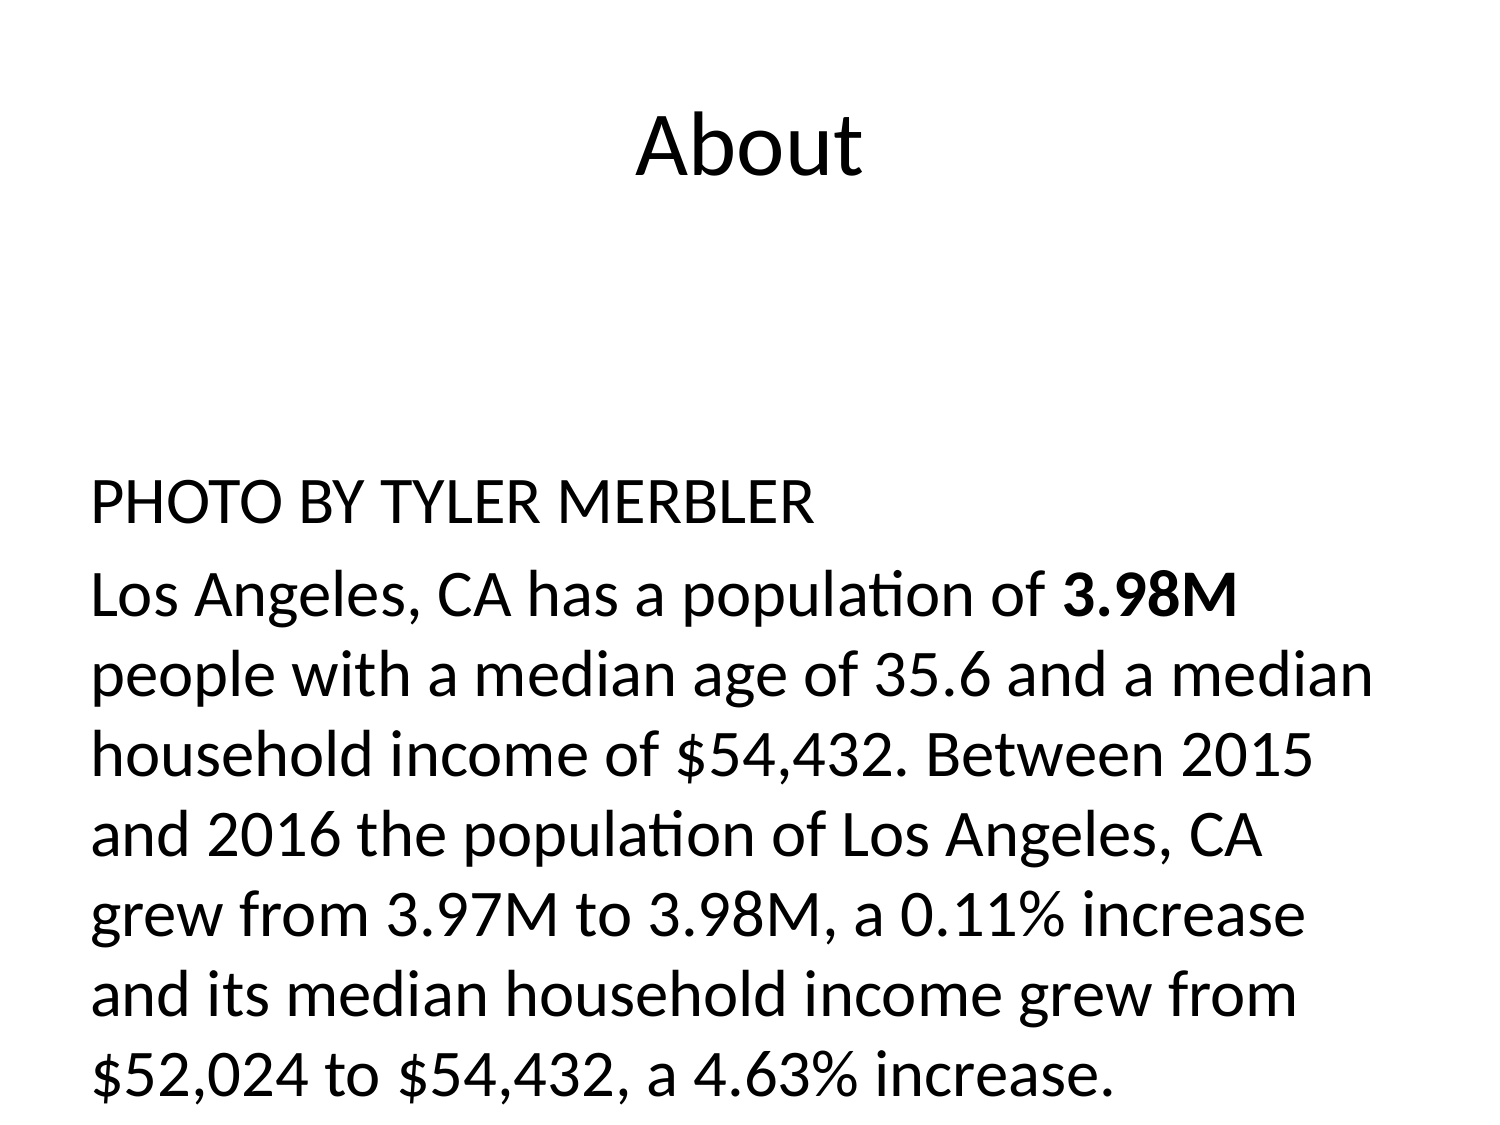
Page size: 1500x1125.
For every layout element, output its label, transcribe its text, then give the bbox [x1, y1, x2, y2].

list PHOTO BY TYLER MERBLER Los Angeles, CA has a population of 3.98M people with a median age of 35.6 and a median household income of $54,432. Between 2015 and 2016 the population of Los Angeles, CA grew from 3.97M to 3.98M, a 0.11% increase and its median household income grew from $52,024 to $54,432, a 4.63% increase. [75, 262, 1425, 1005]
title About [75, 45, 1425, 233]
